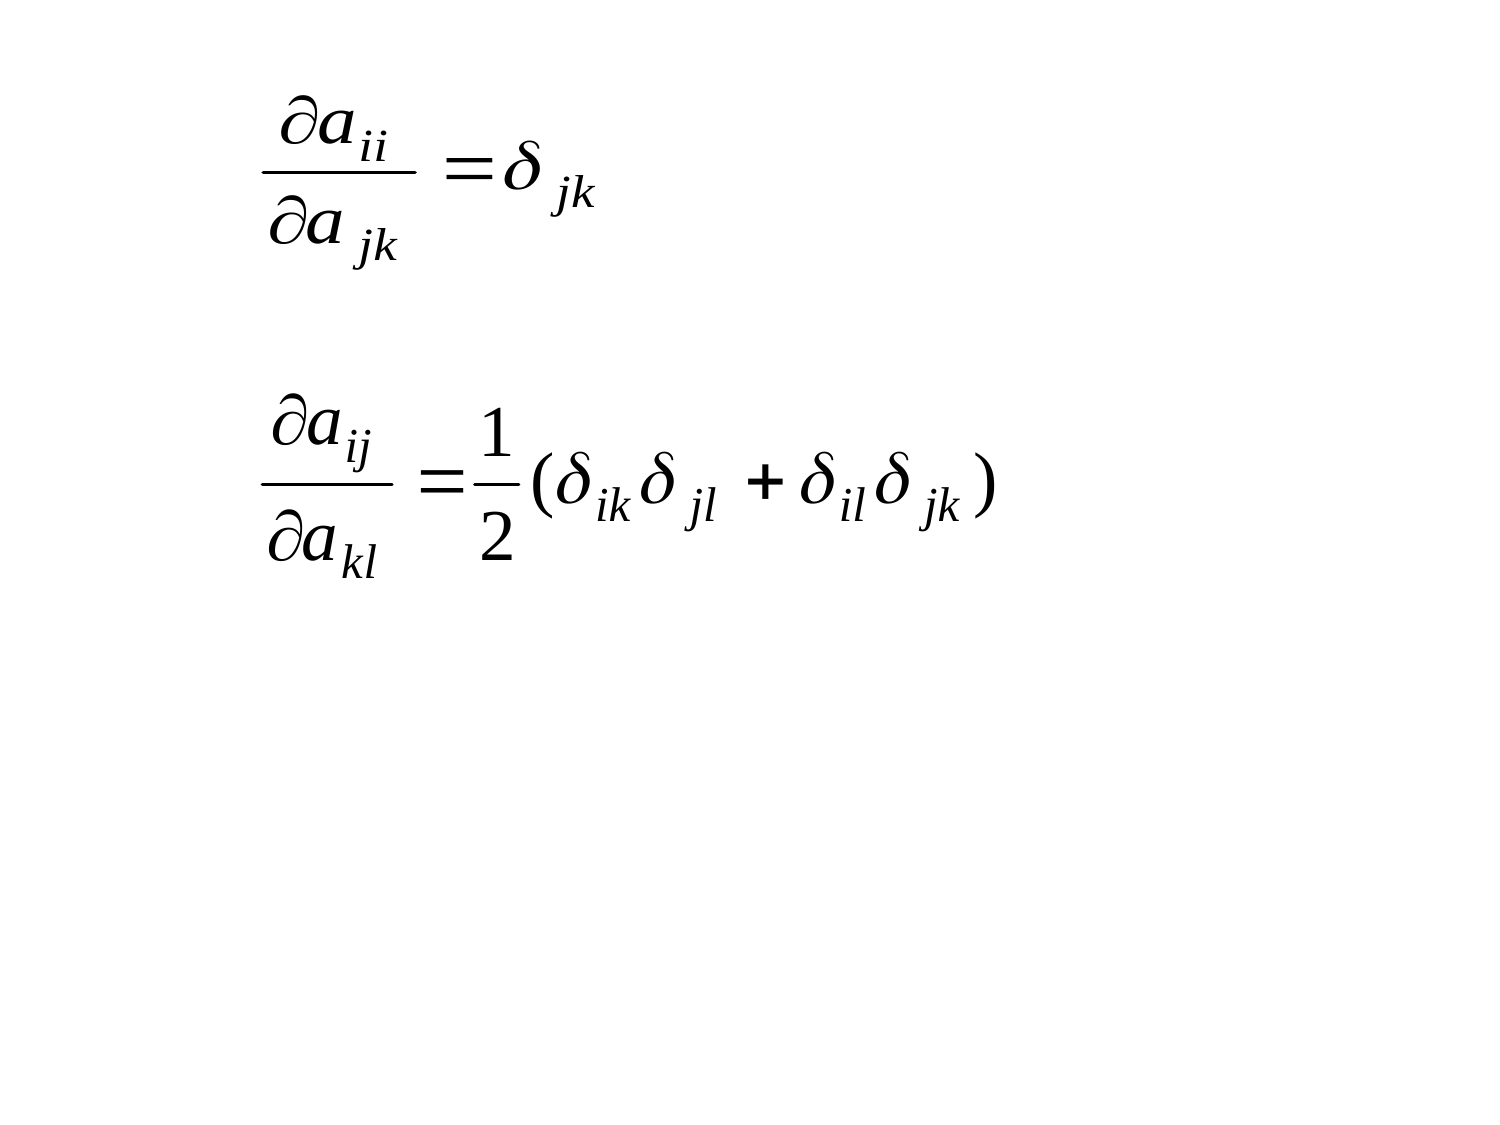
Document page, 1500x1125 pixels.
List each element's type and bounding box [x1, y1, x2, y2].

text_box [249, 374, 1013, 595]
text_box [249, 74, 613, 288]
